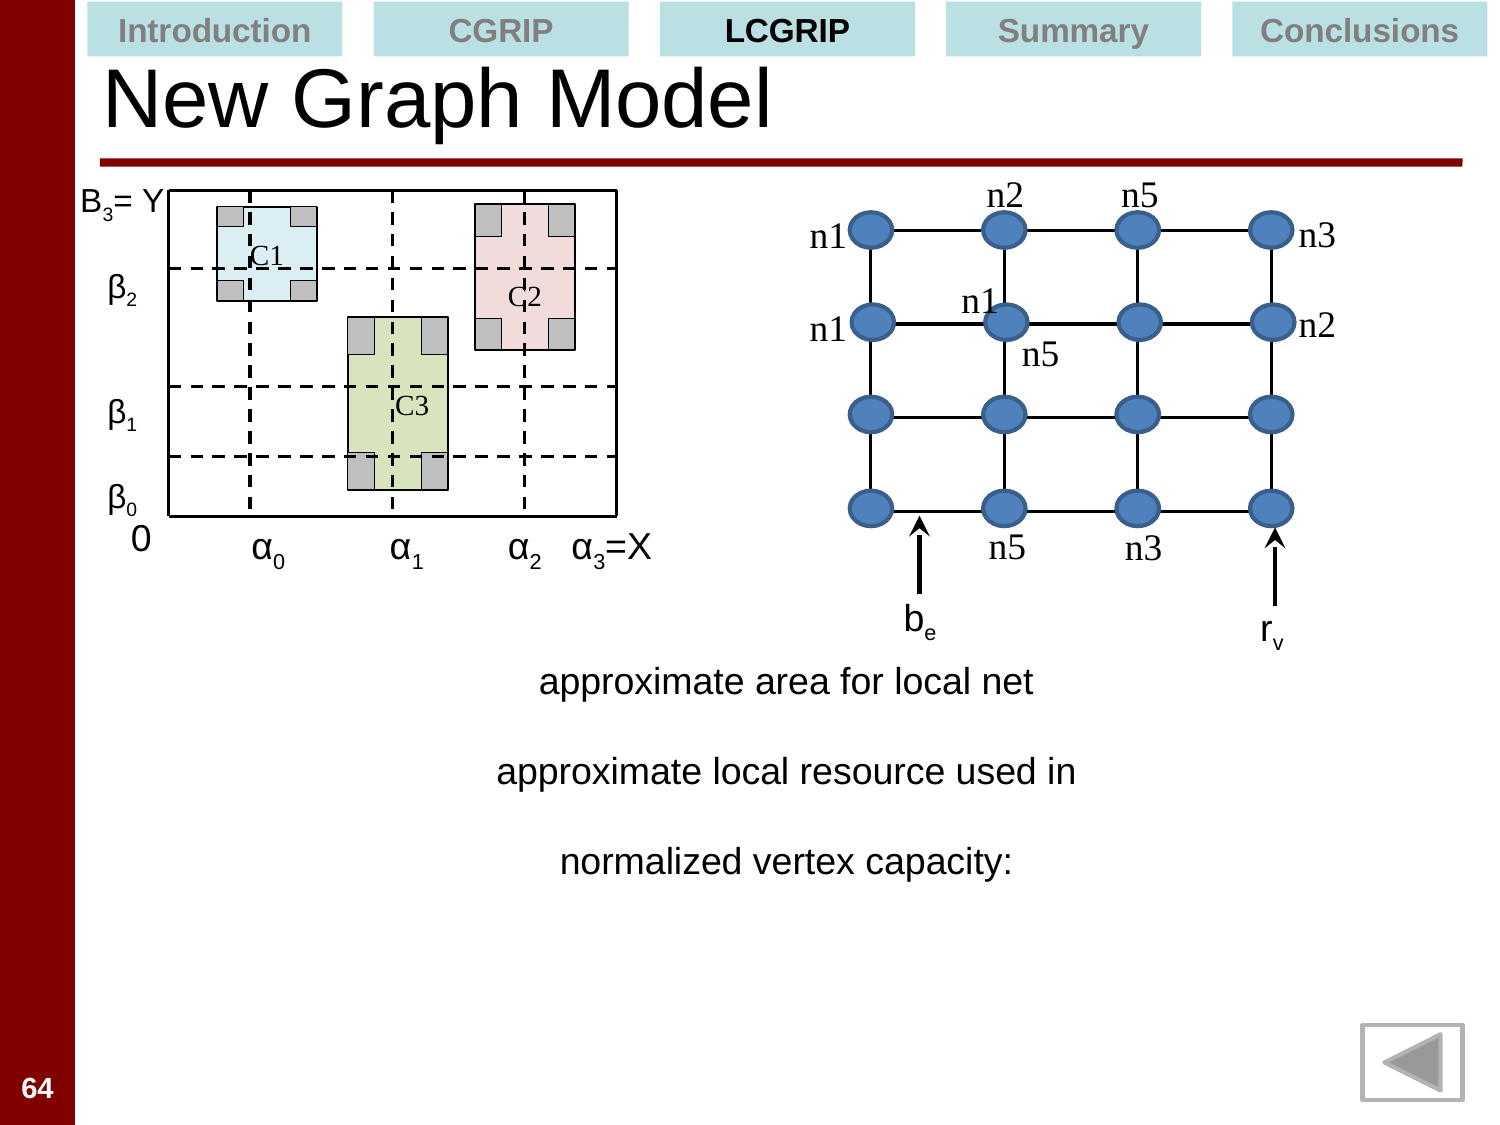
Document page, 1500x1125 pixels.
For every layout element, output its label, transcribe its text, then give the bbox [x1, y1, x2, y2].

title New Graph Model [87, 12, 1463, 175]
text_box LCGRIP [659, 1, 915, 57]
text_box Introduction [87, 1, 343, 57]
text_box [1360, 1023, 1465, 1102]
text_box Summary [946, 1, 1202, 57]
text_box CGRIP [373, 1, 629, 57]
text_box Conclusions [1232, 1, 1488, 57]
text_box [64, 162, 1351, 655]
